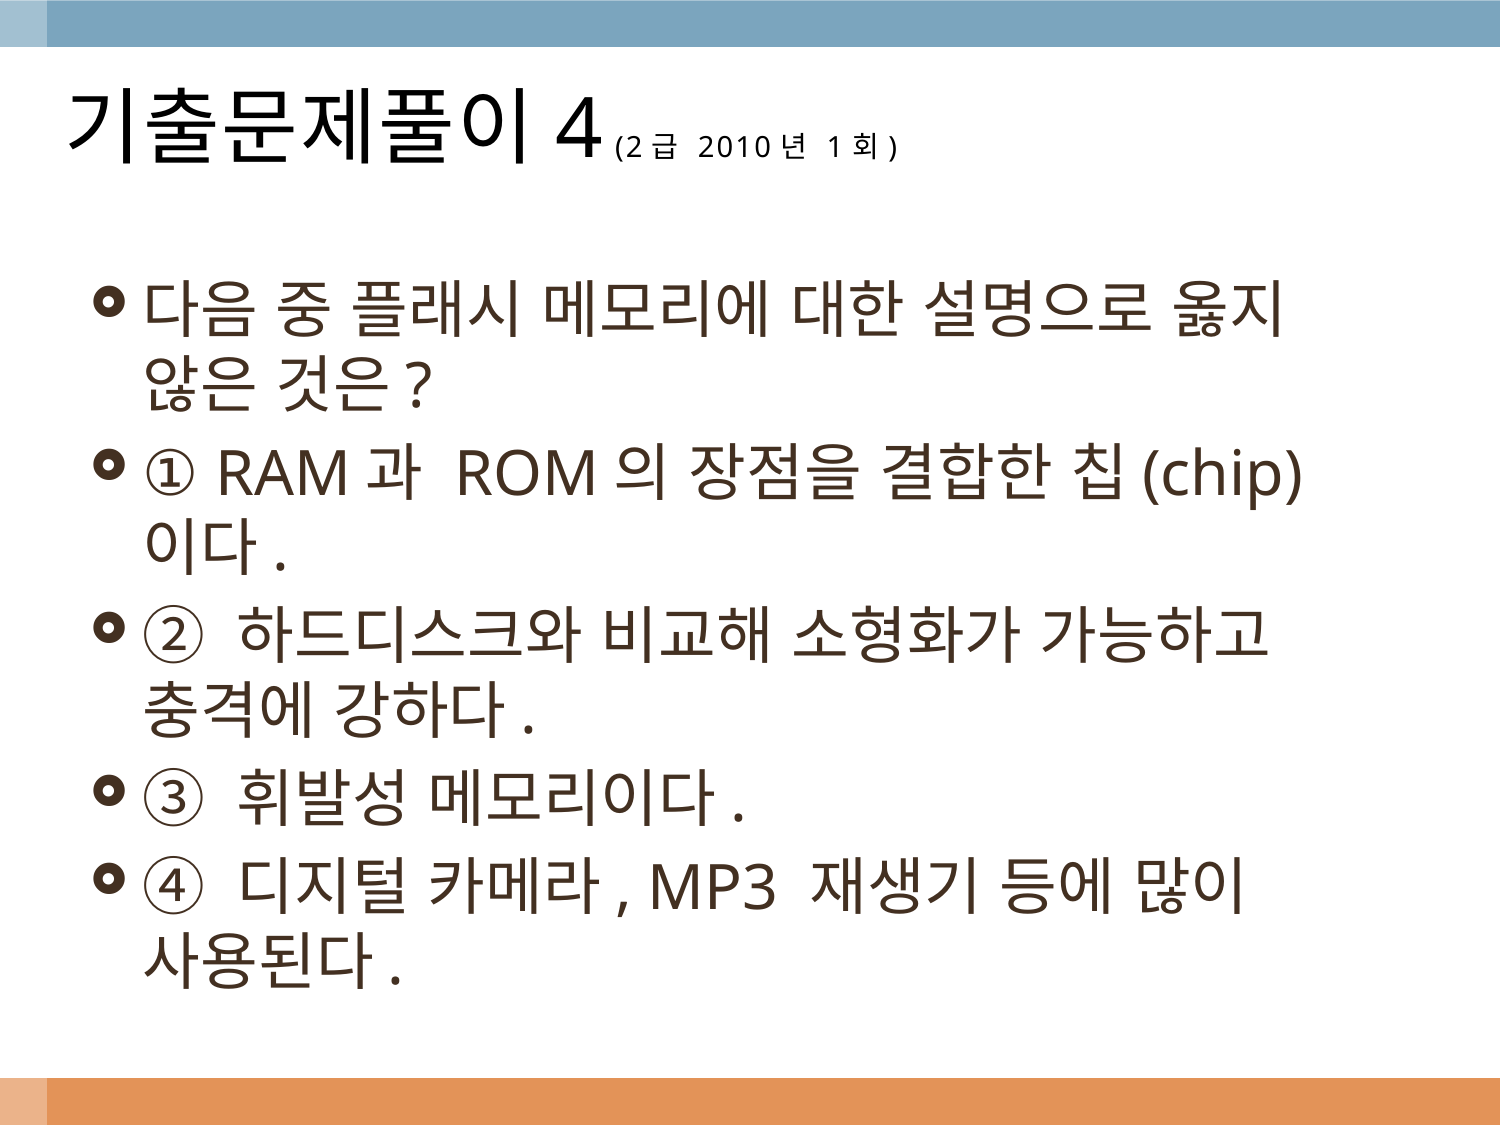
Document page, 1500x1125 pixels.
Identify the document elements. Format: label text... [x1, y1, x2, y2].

list 다음 중 플래시 메모리에 대한 설명으로 옳지 않은 것은? ① RAM과 ROM의 장점을 결합한 칩(chip)이다. ② 하드디스크와 비교해 소형화가 가능하고 충격에 강하다. ③ 휘발성 메모리이다. ④ 디지털 카메라, MP3 재생기 등에 많이 사용된다. [75, 262, 1425, 1005]
title 기출문제풀이4 (2급 2010년 1회) [49, 46, 1454, 202]
